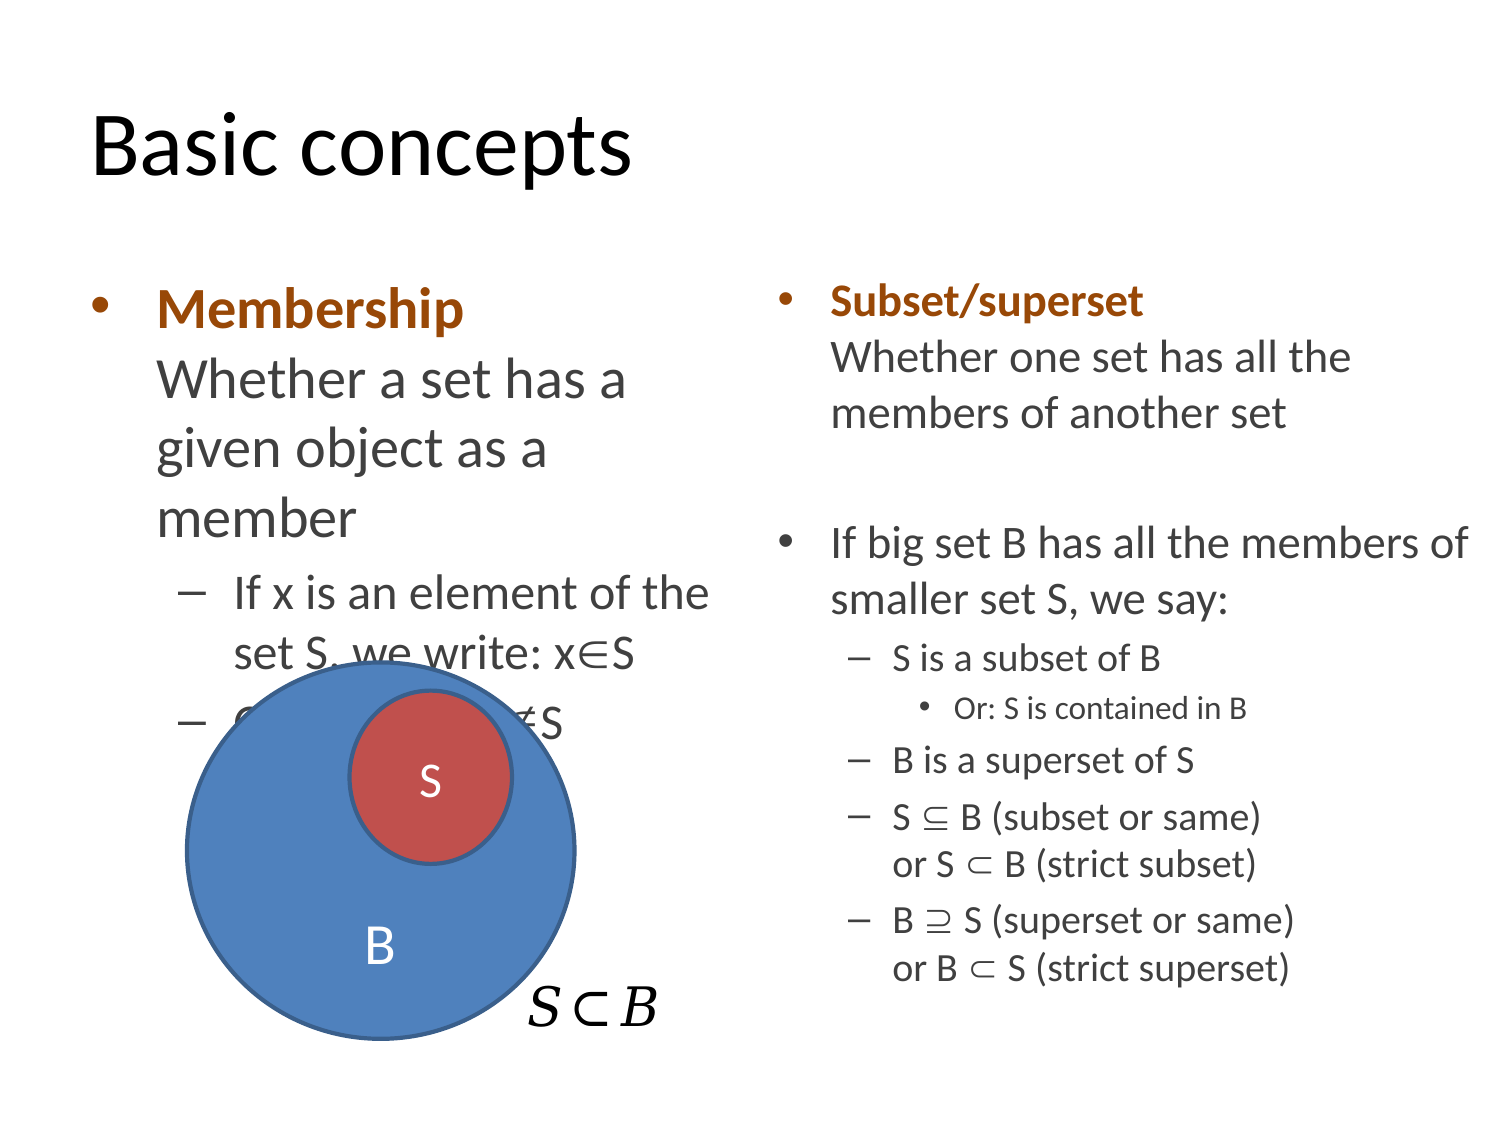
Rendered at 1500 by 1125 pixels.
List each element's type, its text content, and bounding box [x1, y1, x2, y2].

list Subset/superset Whether one set has all the members of another set If big set B has all the members of smaller set S, we say: S is a subset of B Or: S is contained in B B is a superset of S S  B (subset or same) or S  B (strict subset) B  S (superset or same) or B  S (strict superset) [762, 262, 1488, 1005]
title Basic concepts [75, 45, 1425, 233]
list Membership Whether a set has a given object as a member If x is an element of the set S, we write: xS Or if it isn’t, xS [75, 262, 738, 1005]
text_box S [347, 688, 515, 867]
text_box B [184, 660, 577, 1041]
